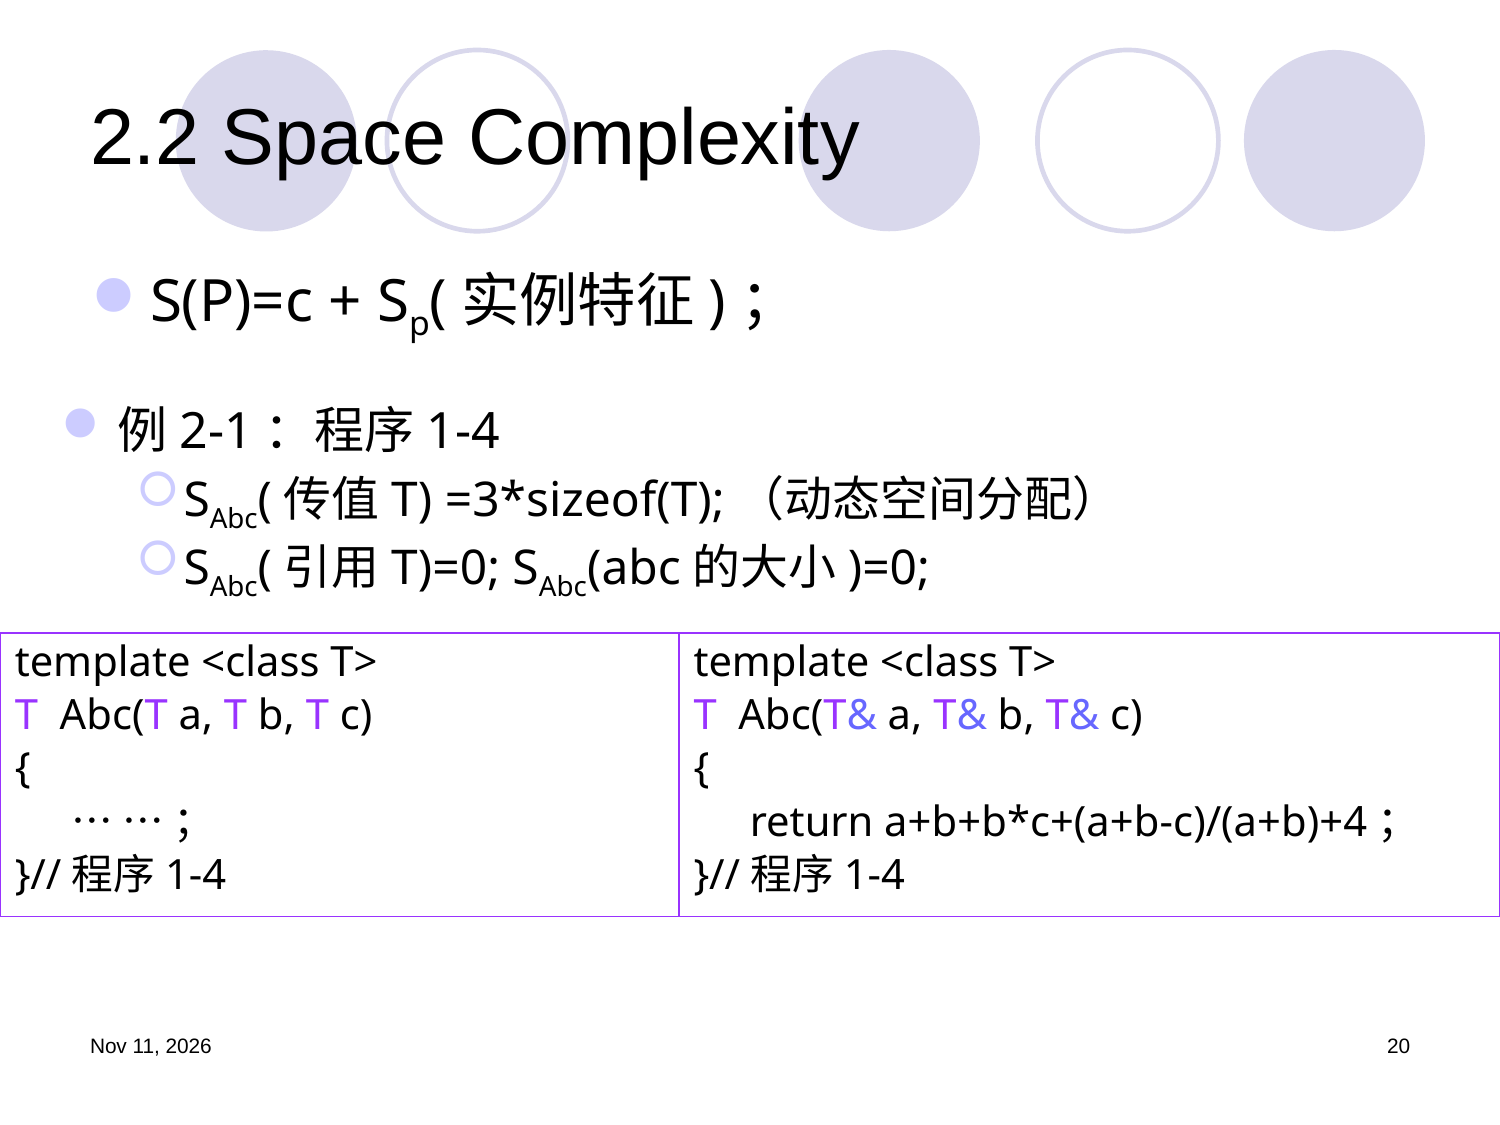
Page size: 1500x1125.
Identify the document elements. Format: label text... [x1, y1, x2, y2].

list S(P)=c + Sp(实例特征)； [76, 255, 1428, 398]
text_box template <class T> T Abc(T a, T b, T c) { … …； }//程序1-4 [0, 632, 680, 917]
text_box 例2-1：程序1-4 SAbc(传值T) =3*sizeof(T);（动态空间分配） SAbc(引用T)=0; SAbc(abc的大小)=0; [46, 398, 1463, 632]
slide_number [74, 1024, 426, 1101]
slide_number 20 [1074, 1024, 1426, 1101]
text_box template <class T> T Abc(T& a, T& b, T& c) { return a+b+b*c+(a+b-c)/(a+b)+4； }//程序1-4 [680, 632, 1500, 917]
title 2.2 Space Complexity [74, 44, 1426, 233]
